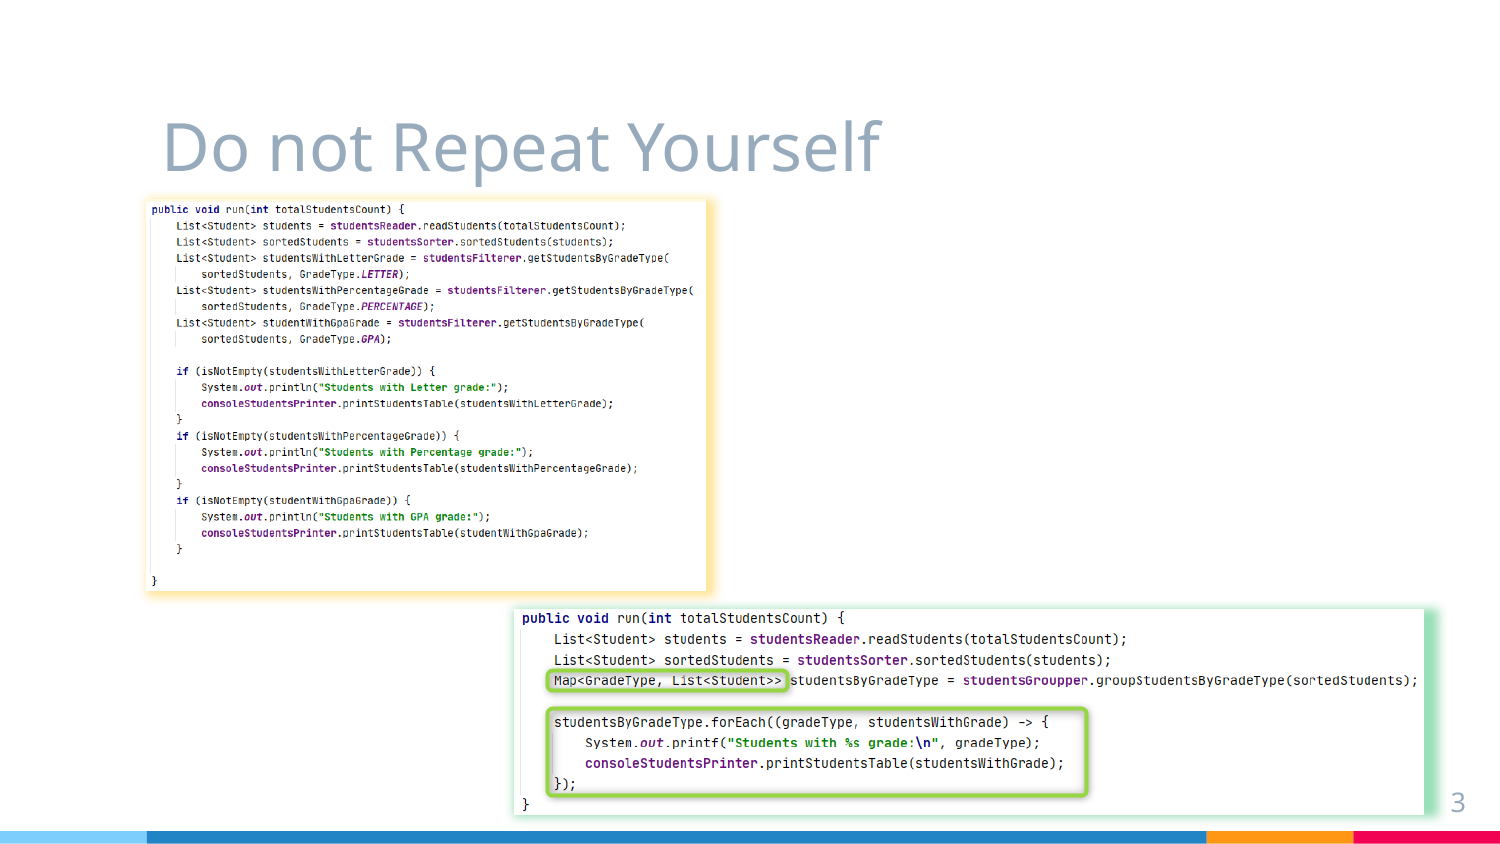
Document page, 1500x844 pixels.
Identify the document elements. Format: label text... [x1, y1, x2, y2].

picture [514, 609, 1424, 815]
title Do not Repeat Yourself [146, 58, 1207, 200]
slide_number 3 [1440, 770, 1482, 822]
picture [146, 199, 707, 592]
